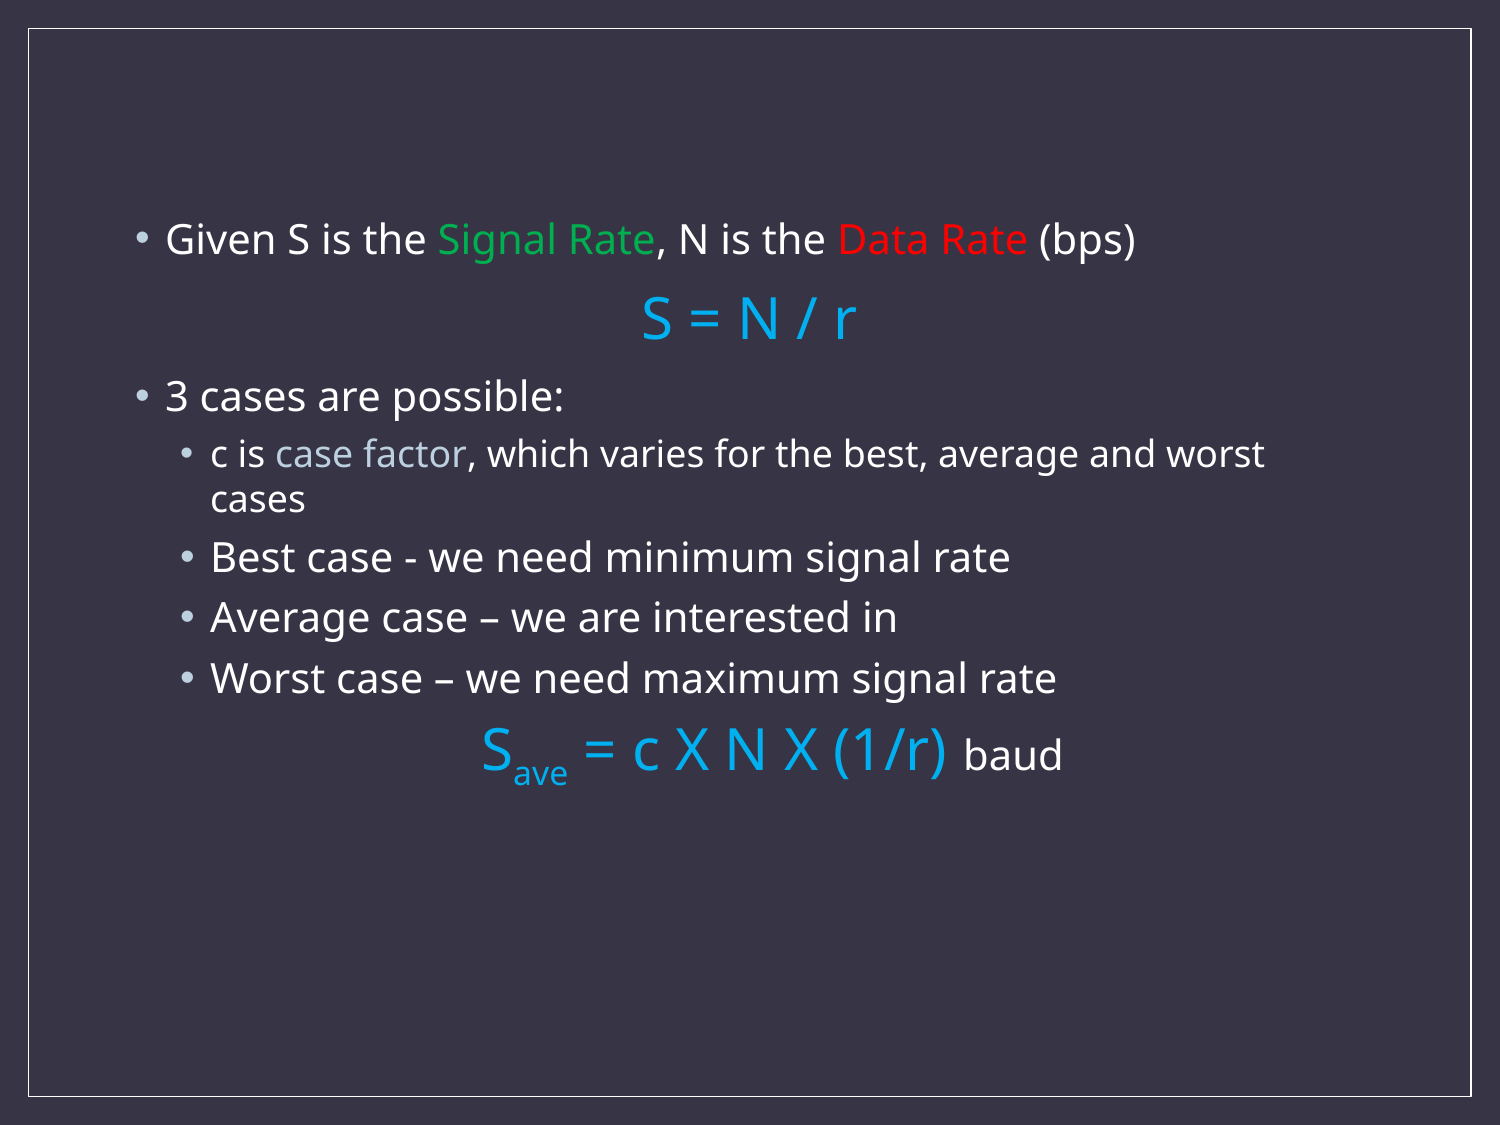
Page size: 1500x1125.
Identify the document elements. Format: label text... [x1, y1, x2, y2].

list Given S is the Signal Rate, N is the Data Rate (bps) S = N / r 3 cases are possible: c is case factor, which varies for the best, average and worst cases Best case - we need minimum signal rate Average case – we are interested in Worst case – we need maximum signal rate Save = c X N X (1/r) baud [120, 204, 1380, 990]
